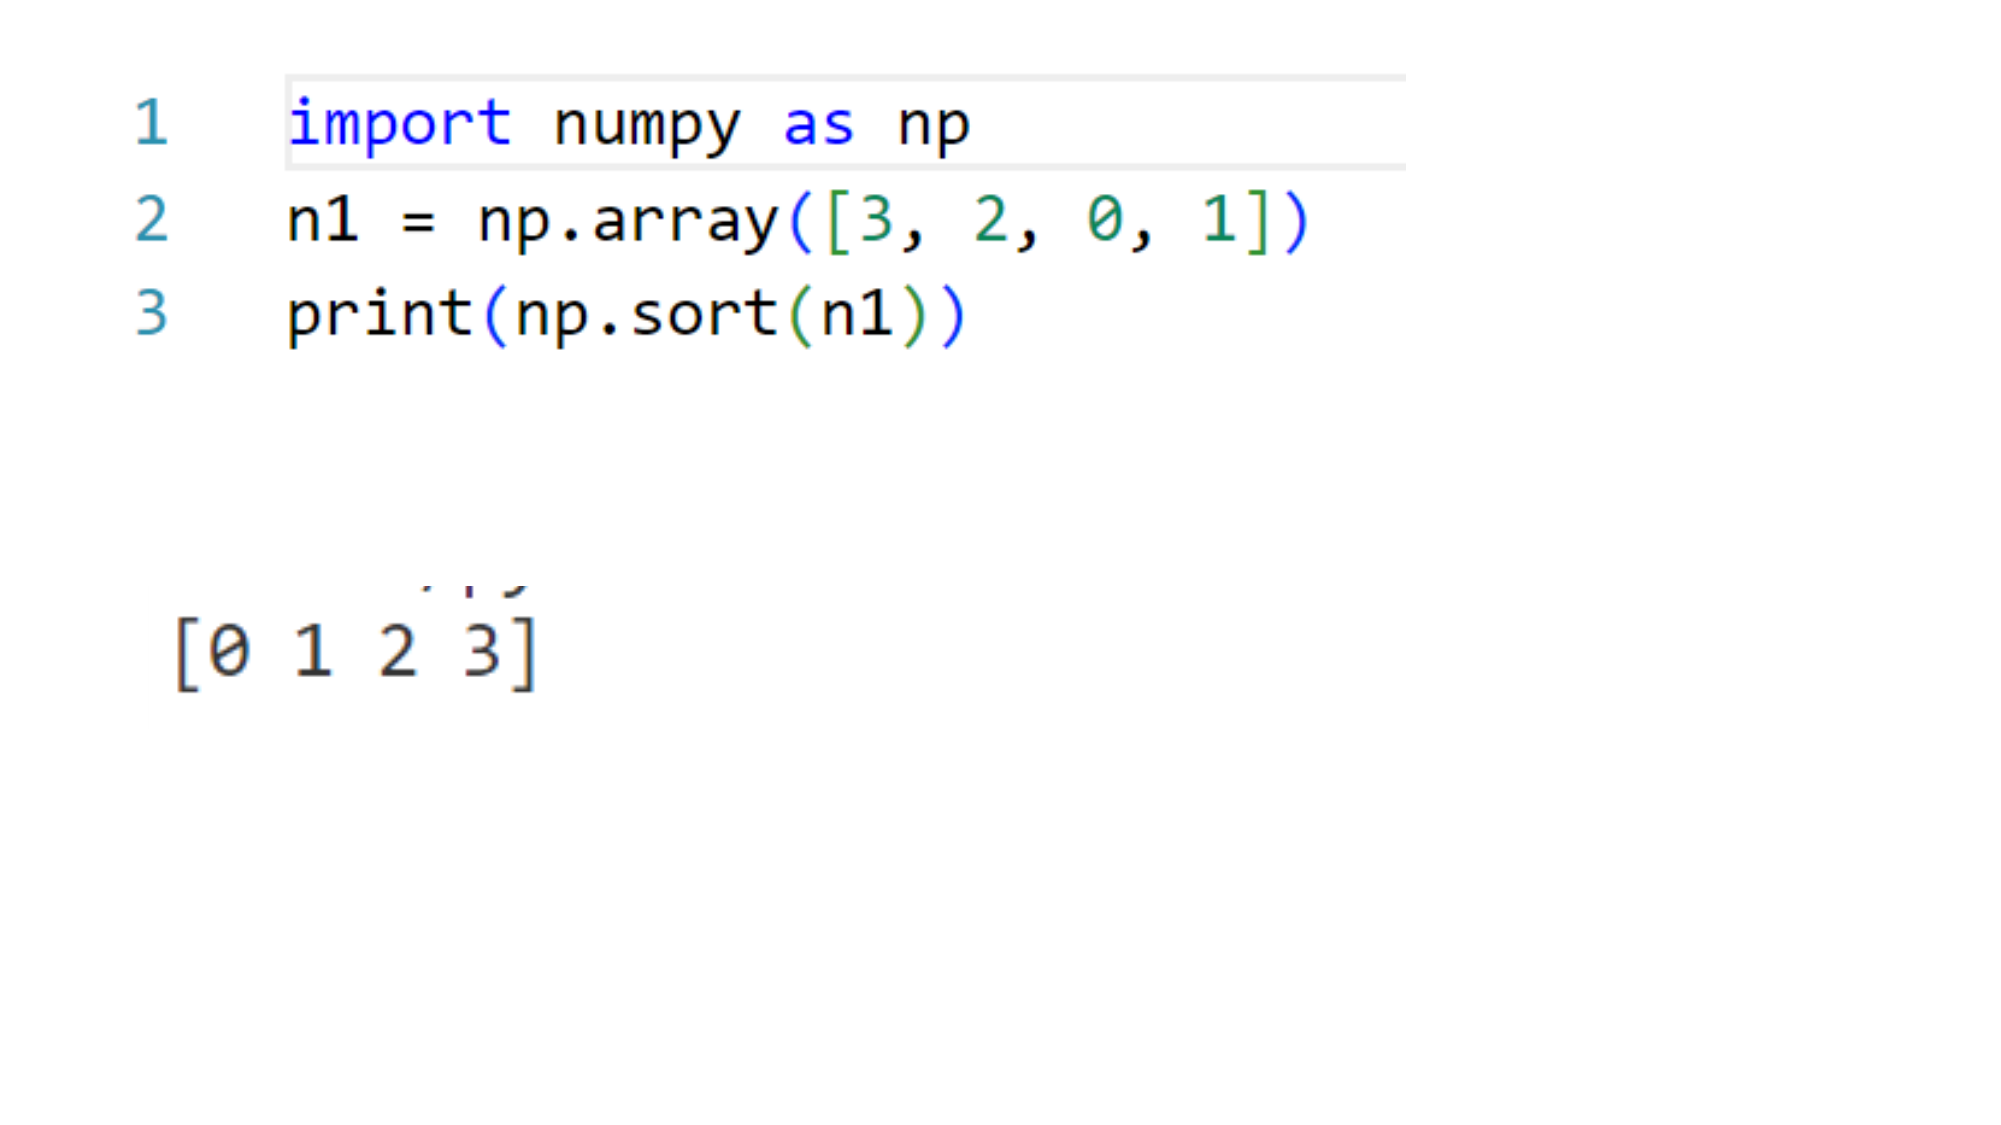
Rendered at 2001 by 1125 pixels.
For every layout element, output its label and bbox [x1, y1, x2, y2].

picture [147, 586, 590, 729]
picture [117, 70, 1406, 427]
